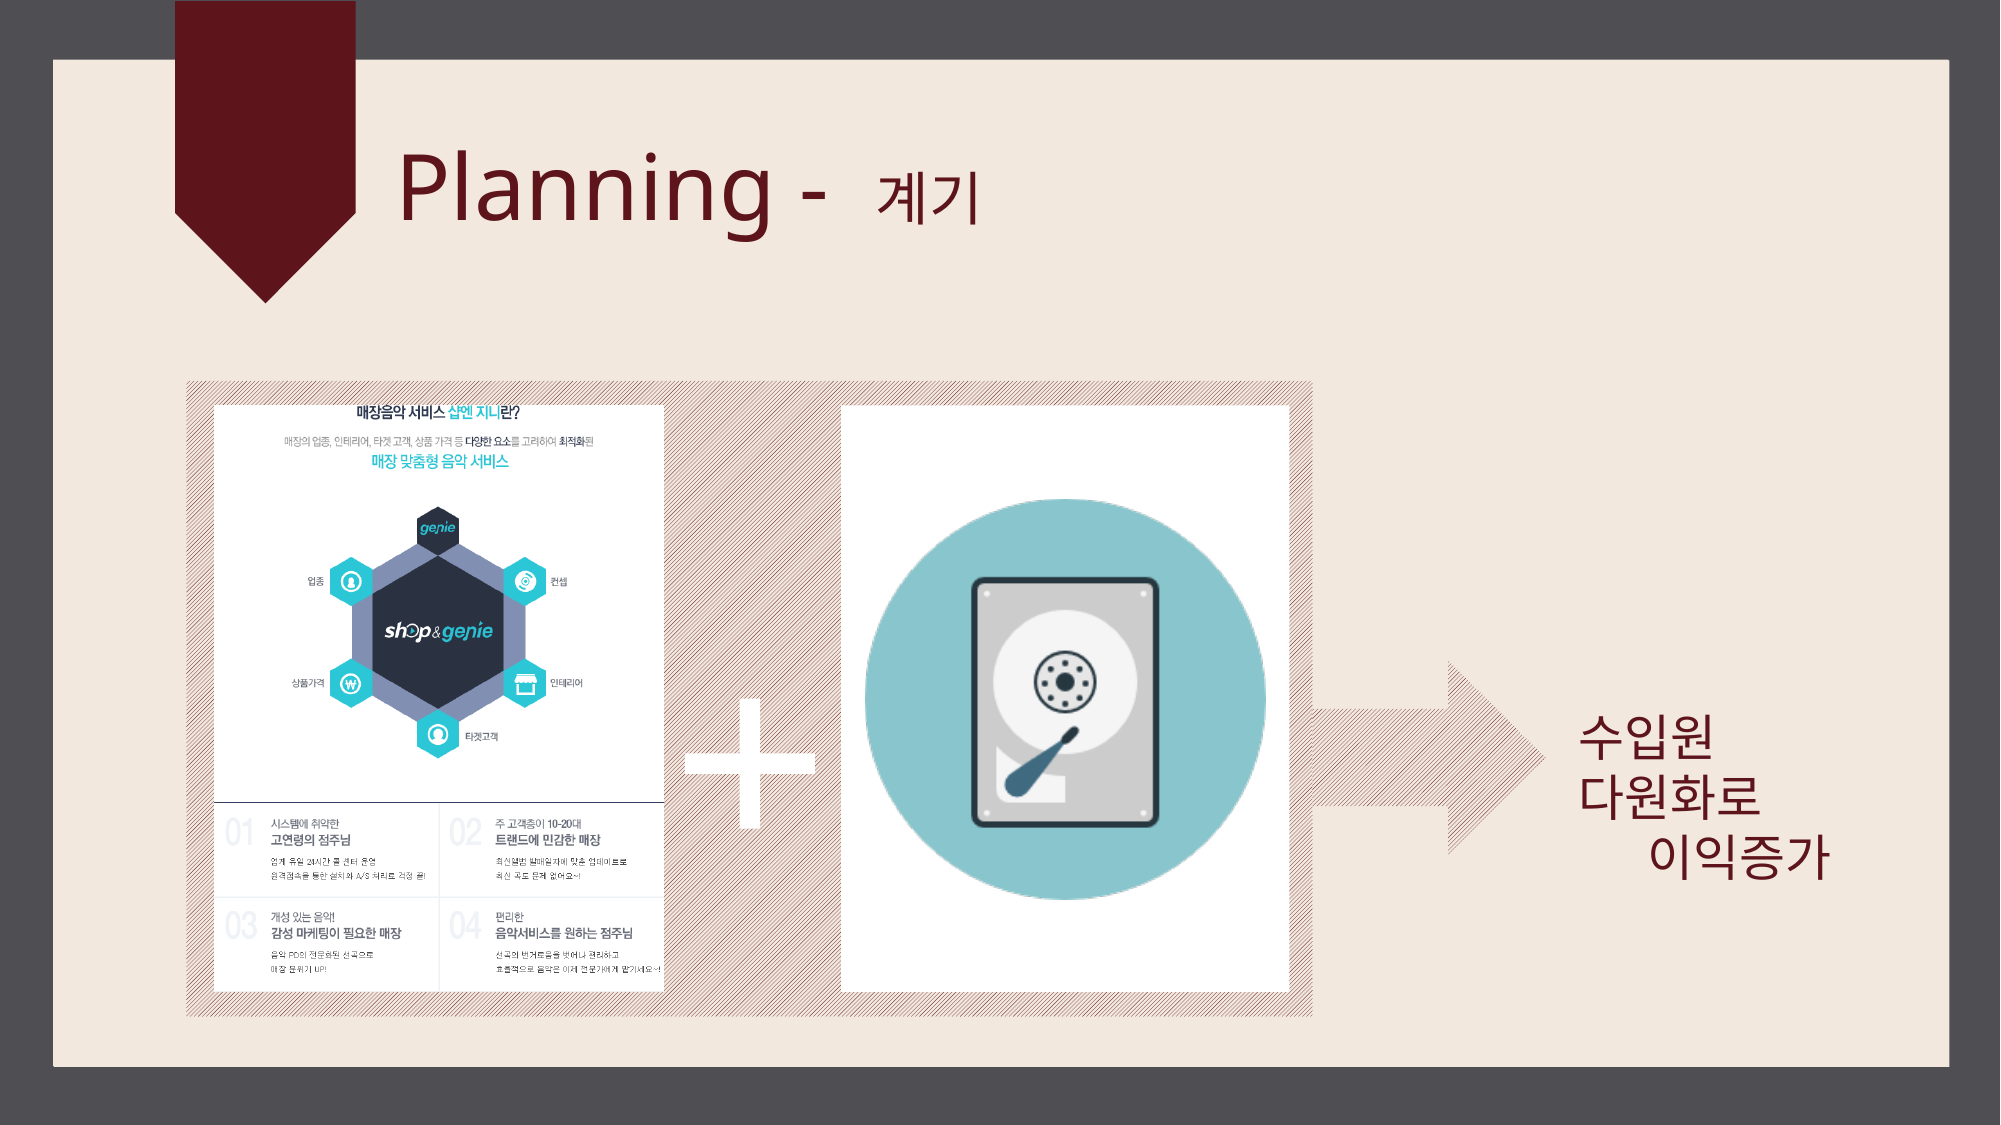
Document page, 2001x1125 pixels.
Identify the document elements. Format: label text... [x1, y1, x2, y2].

picture [865, 499, 1266, 900]
text_box [684, 698, 816, 830]
text_box [840, 404, 1290, 993]
picture [214, 405, 664, 992]
text_box [53, 59, 1950, 1068]
text_box [1311, 657, 1547, 858]
text_box [185, 380, 1313, 1018]
text_box [174, 0, 357, 305]
text_box Planning - 계기 [380, 121, 1483, 247]
text_box 수입원 다원화로 이익증가 [1564, 698, 1921, 894]
